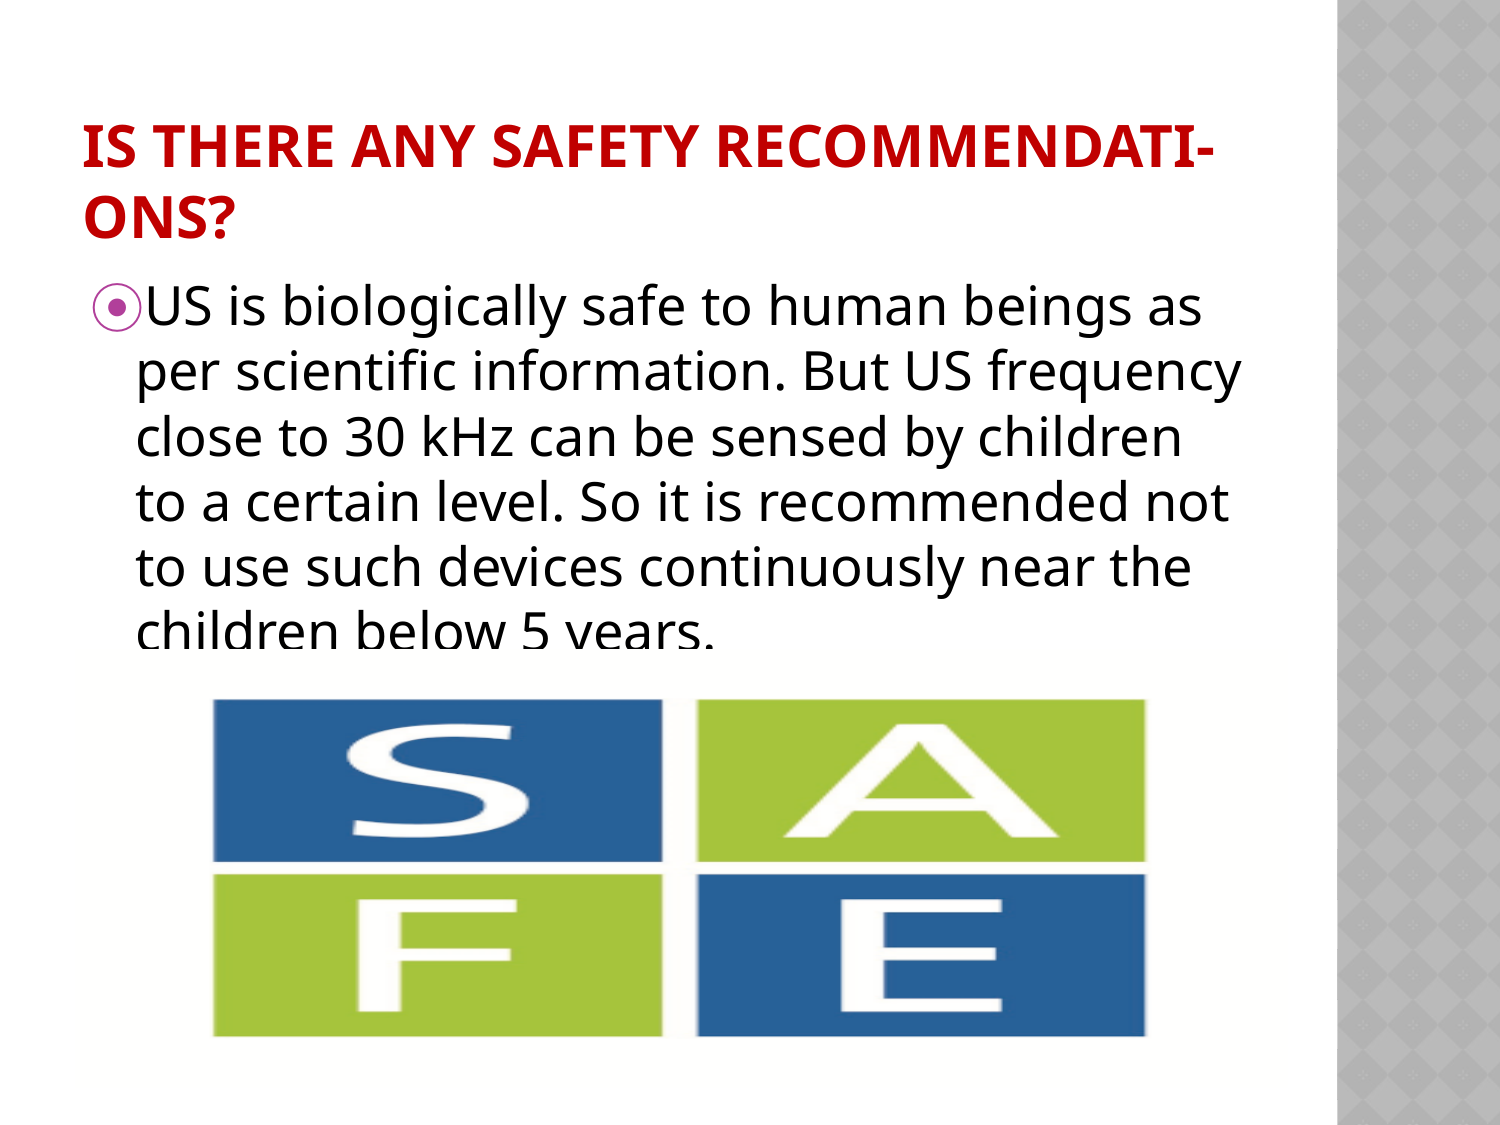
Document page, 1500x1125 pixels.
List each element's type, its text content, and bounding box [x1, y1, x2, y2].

picture [74, 649, 1288, 1088]
list US is biologically safe to human beings as per scientific information. But US frequency close to 30 kHz can be sensed by children to a certain level. So it is recommended not to use such devices continuously near the children below 5 years. [75, 264, 1263, 648]
title IS THERE ANY SAFETY RECOMMENDATI- ONS? [75, 62, 1263, 250]
